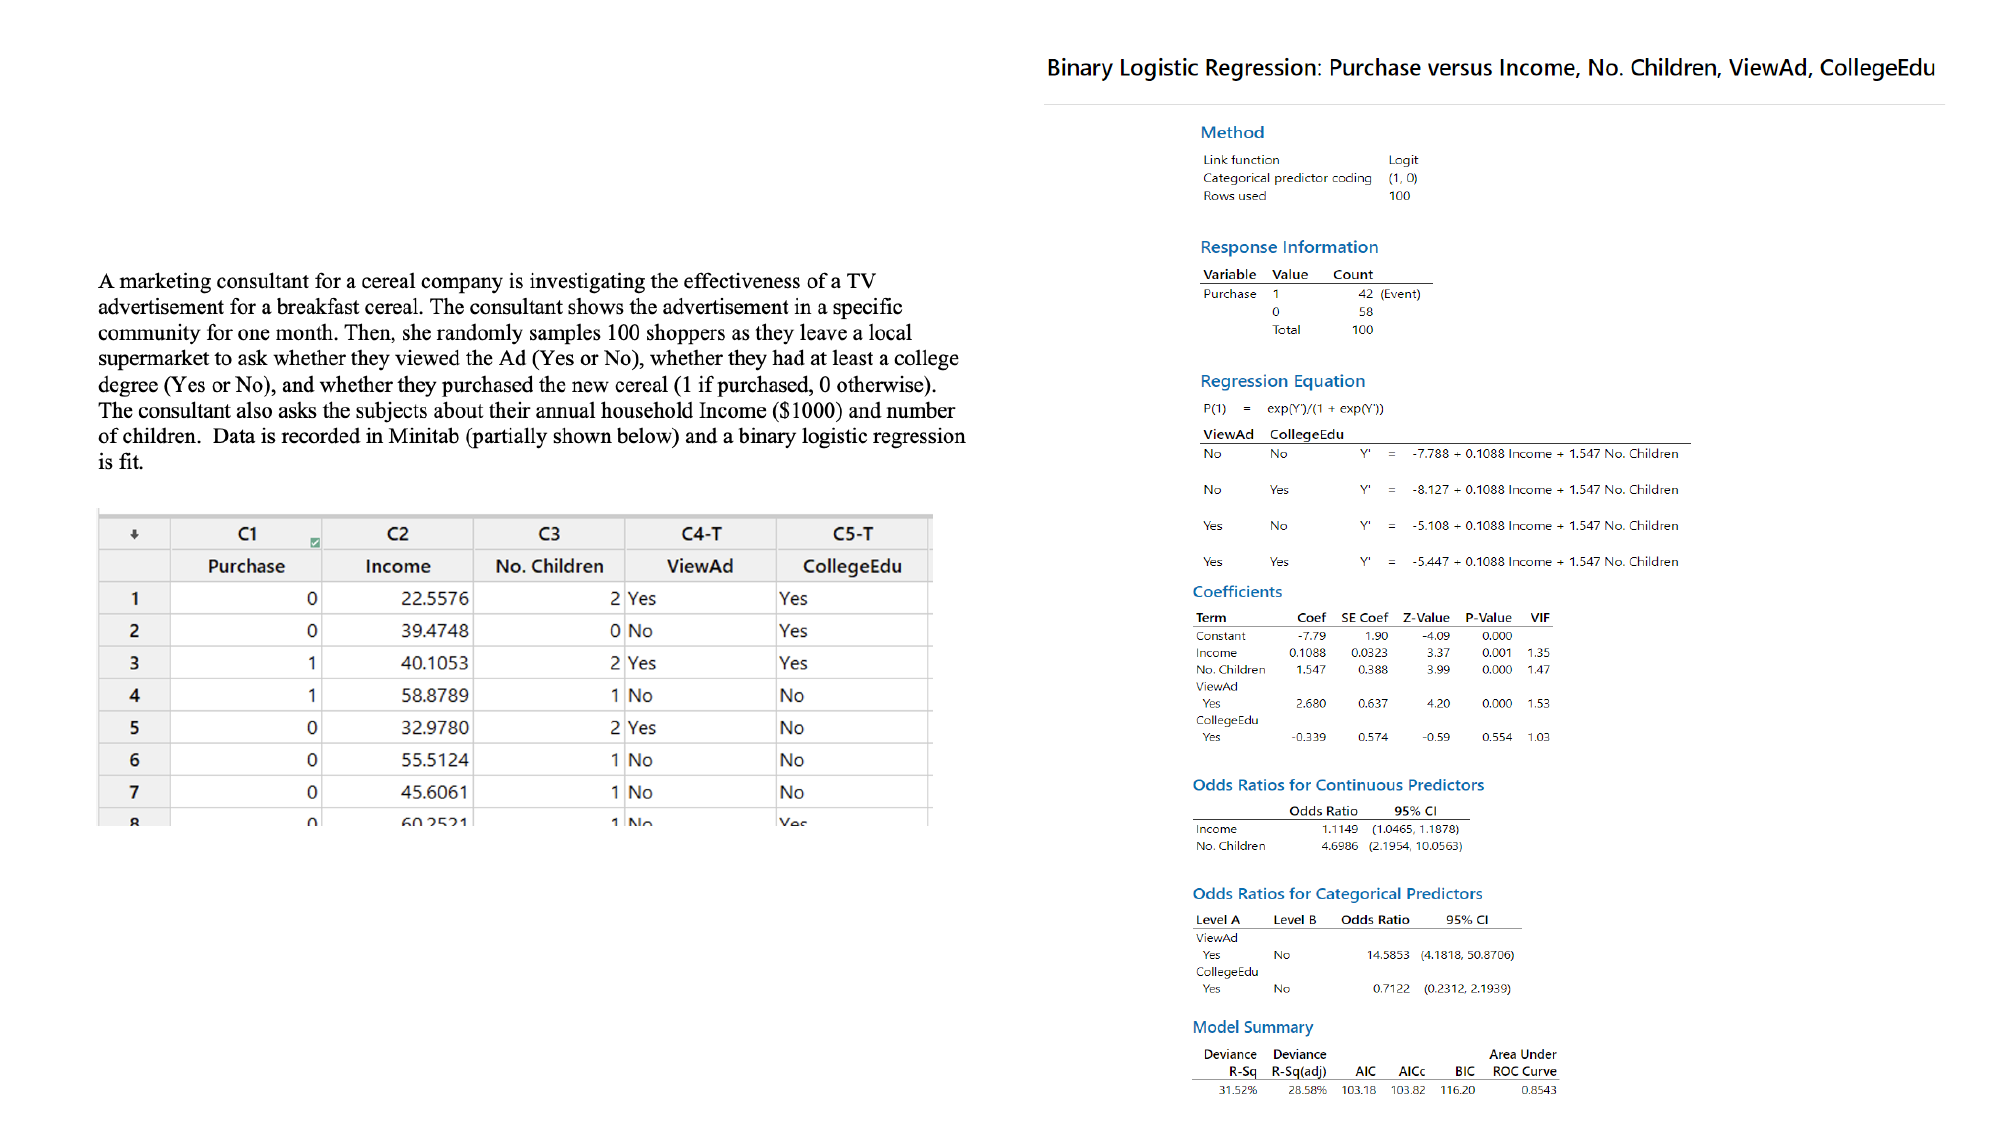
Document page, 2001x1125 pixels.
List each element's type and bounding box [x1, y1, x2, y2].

picture [1042, 51, 1946, 113]
picture [75, 253, 1001, 486]
picture [75, 491, 969, 849]
text_box [1185, 112, 1830, 1121]
